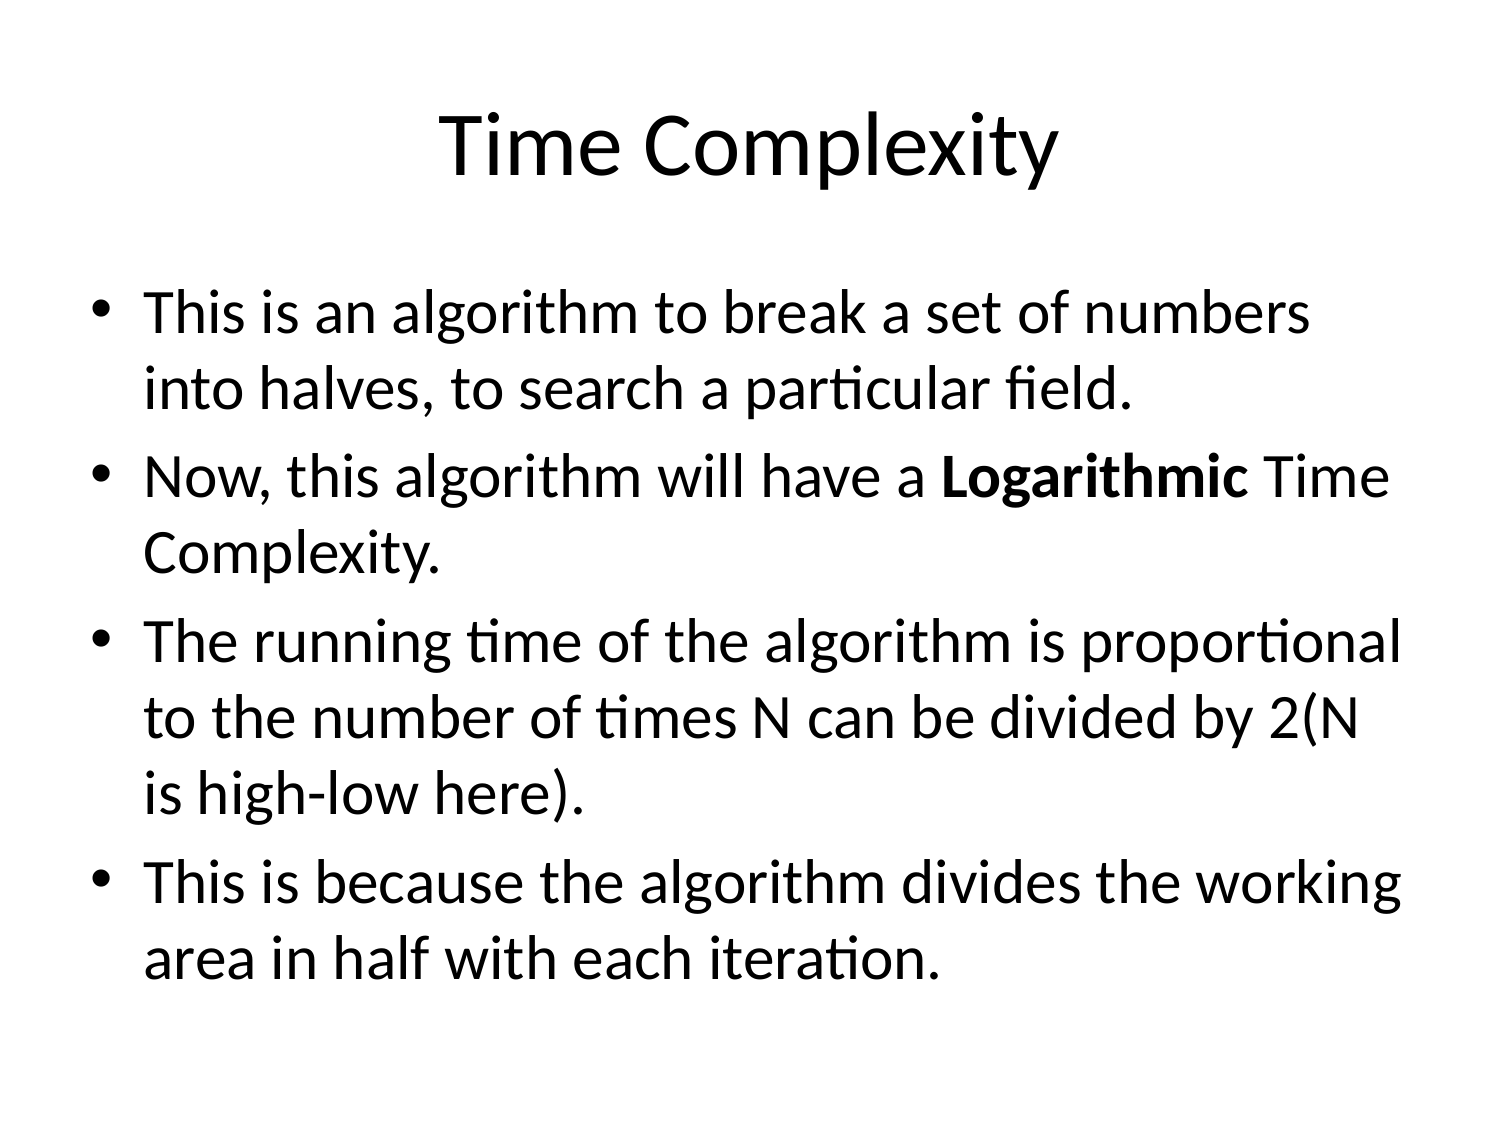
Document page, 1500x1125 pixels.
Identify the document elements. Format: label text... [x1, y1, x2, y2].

list This is an algorithm to break a set of numbers into halves, to search a particular field. Now, this algorithm will have a Logarithmic Time Complexity. The running time of the algorithm is proportional to the number of times N can be divided by 2(N is high-low here). This is because the algorithm divides the working area in half with each iteration. [75, 262, 1425, 1005]
title Time Complexity [75, 45, 1425, 233]
